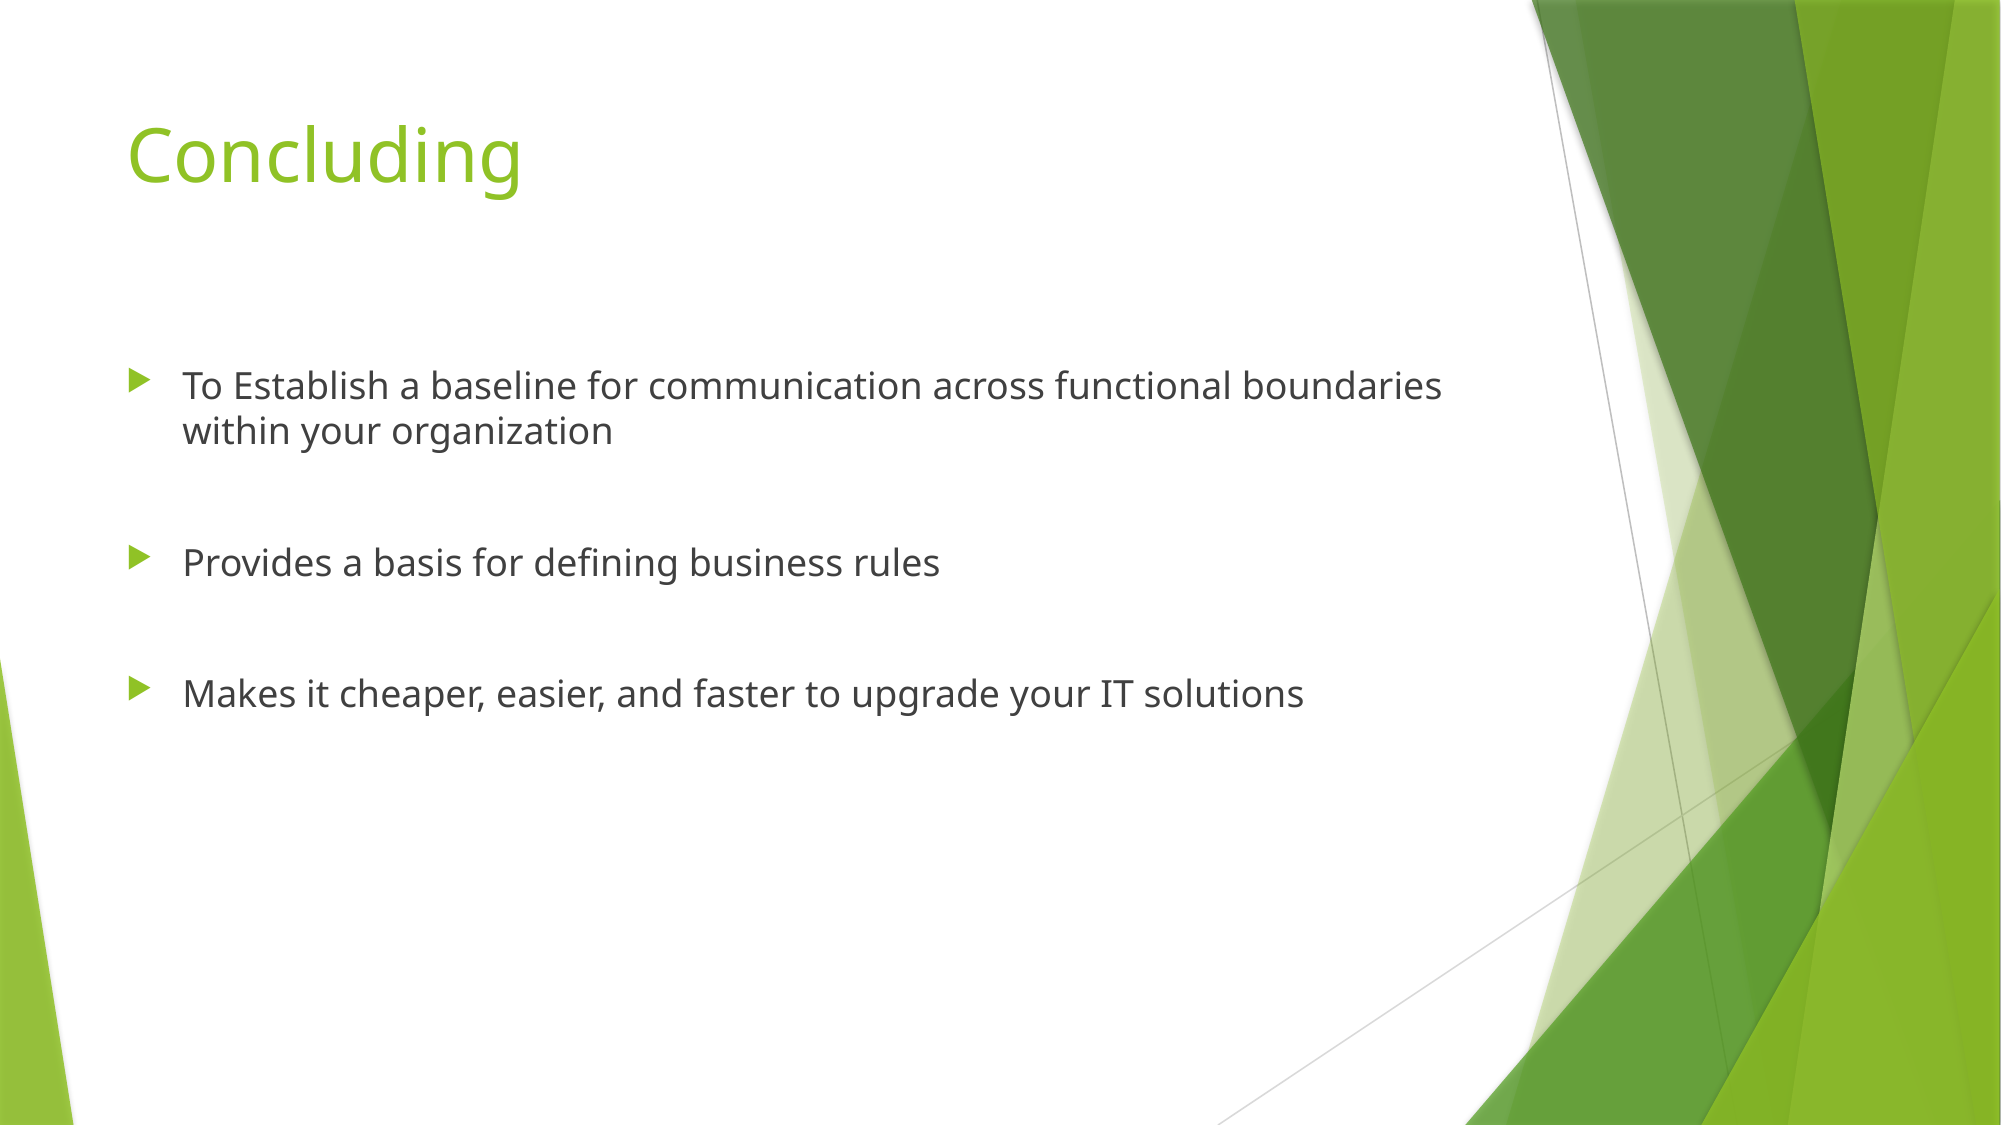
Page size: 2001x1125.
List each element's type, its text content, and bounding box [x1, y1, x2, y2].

list To Establish a baseline for communication across functional boundaries within your organization Provides a basis for defining business rules Makes it cheaper, easier, and faster to upgrade your IT solutions [111, 354, 1522, 992]
title Concluding [111, 99, 1522, 317]
